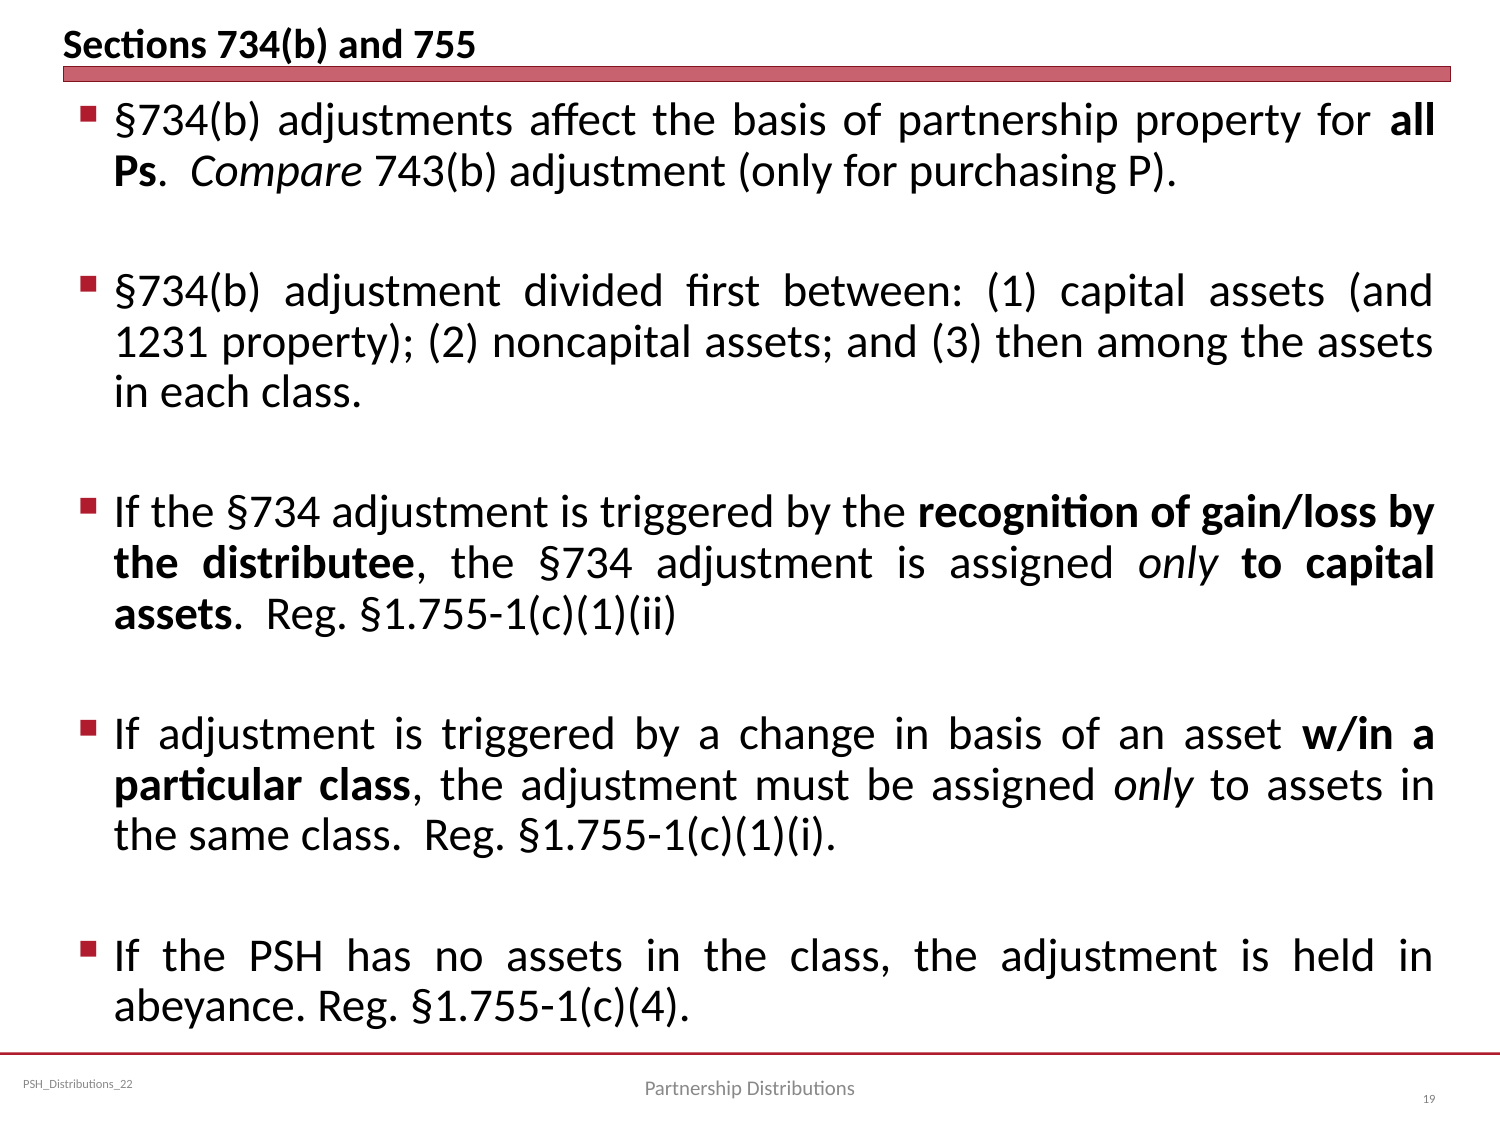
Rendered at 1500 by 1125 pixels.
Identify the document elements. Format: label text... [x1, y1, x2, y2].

footer Partnership Distributions [512, 1056, 988, 1117]
slide_number 19 [1375, 1061, 1451, 1122]
title Sections 734(b) and 755 [62, 6, 1451, 67]
list §734(b) adjustments affect the basis of partnership property for all Ps. Compare 743(b) adjustment (only for purchasing P). §734(b) adjustment divided first between: (1) capital assets (and 1231 property); (2) noncapital assets; and (3) then among the assets in each class. If the §734 adjustment is triggered by the recognition of gain/loss by the distributee, the §734 adjustment is assigned only to capital assets. Reg. §1.755-1(c)(1)(ii) If adjustment is triggered by a change in basis of an asset w/in a particular class, the adjustment must be assigned only to assets in the same class. Reg. §1.755-1(c)(1)(i). If the PSH has no assets in the class, the adjustment is held in abeyance. Reg. §1.755-1(c)(4). [63, 87, 1451, 1041]
